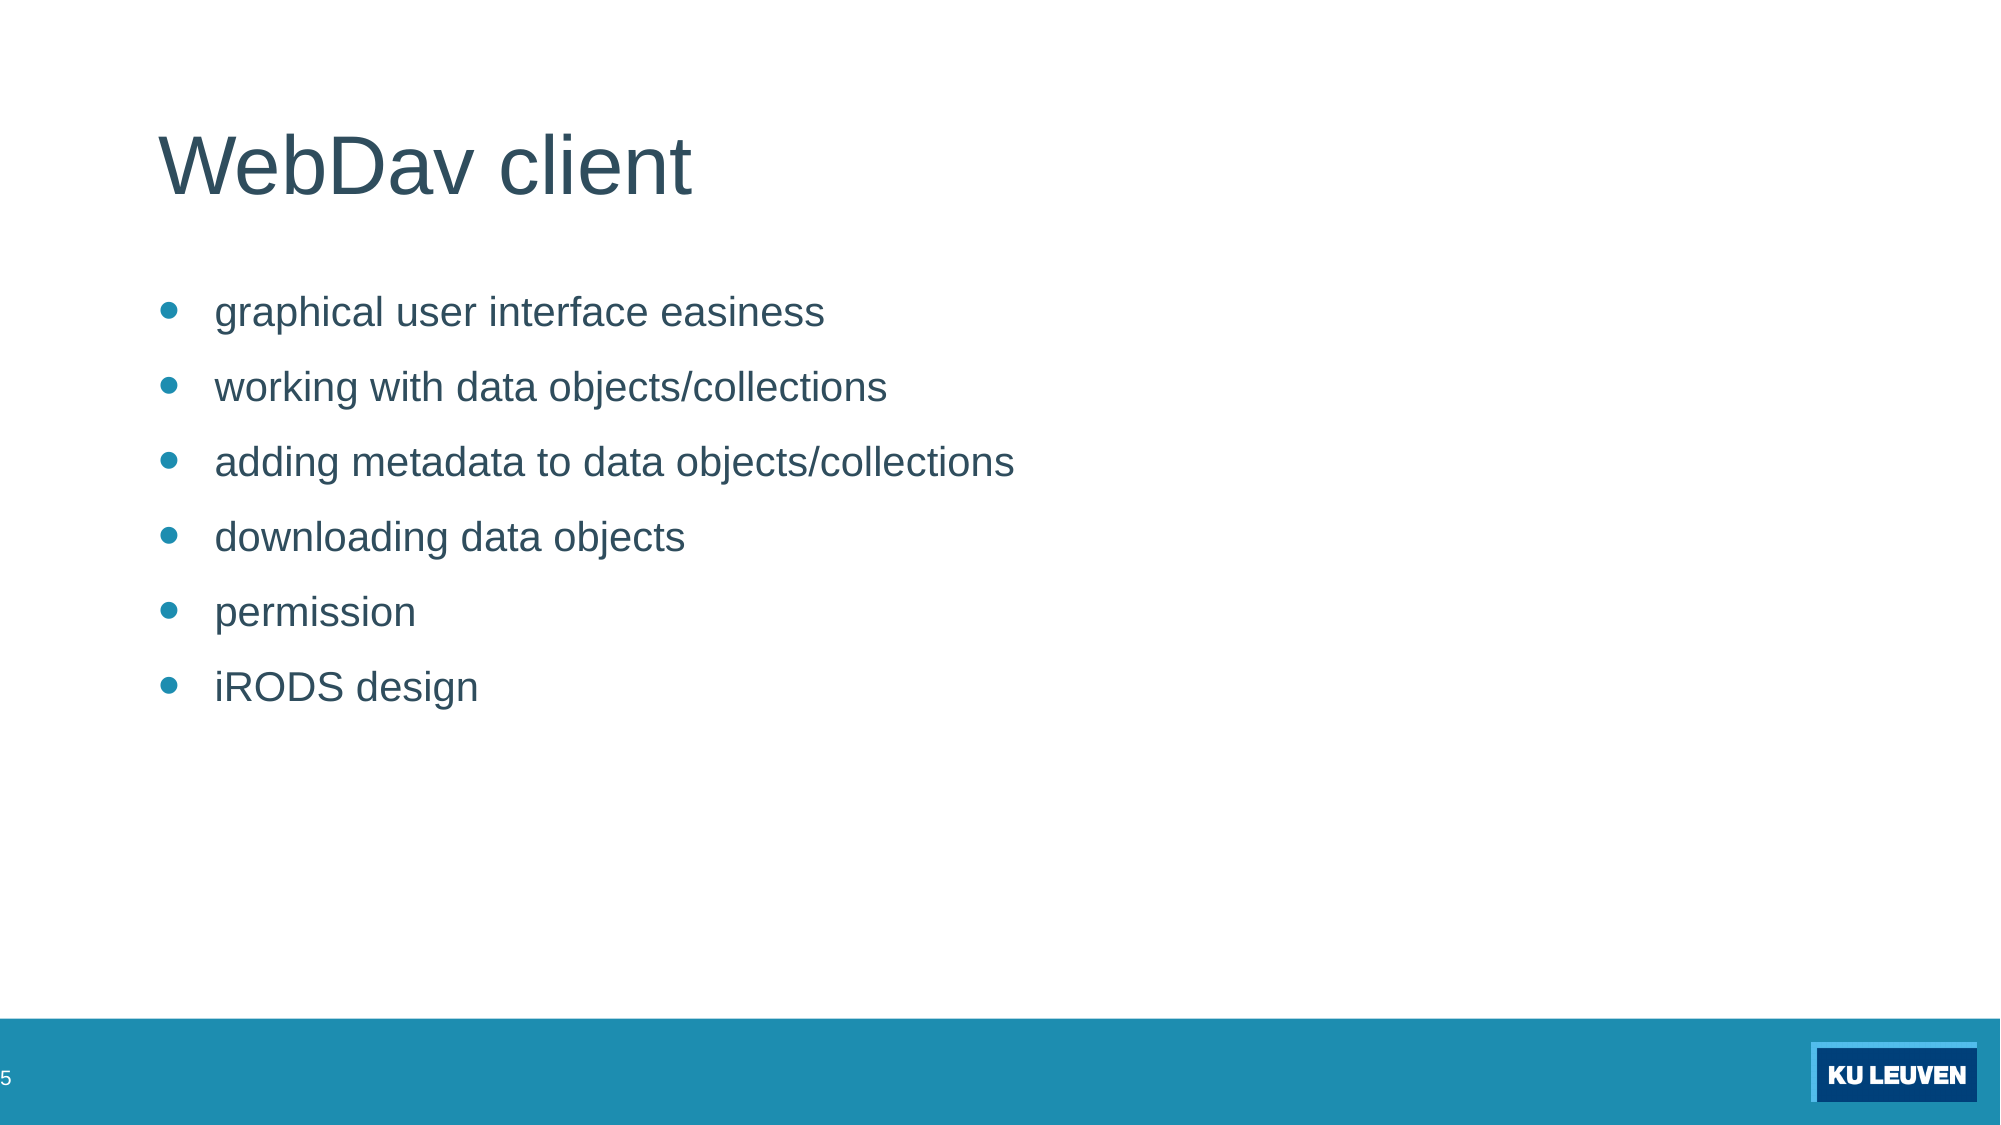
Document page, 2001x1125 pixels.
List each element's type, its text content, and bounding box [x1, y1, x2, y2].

slide_number 5 [0, 1047, 83, 1108]
text_box WebDav client [143, 54, 1670, 219]
text_box graphical user interface easiness working with data objects/collections adding metadata to data objects/collections downloading data objects permission iRODS design [143, 252, 1030, 793]
picture [1811, 1042, 1977, 1102]
